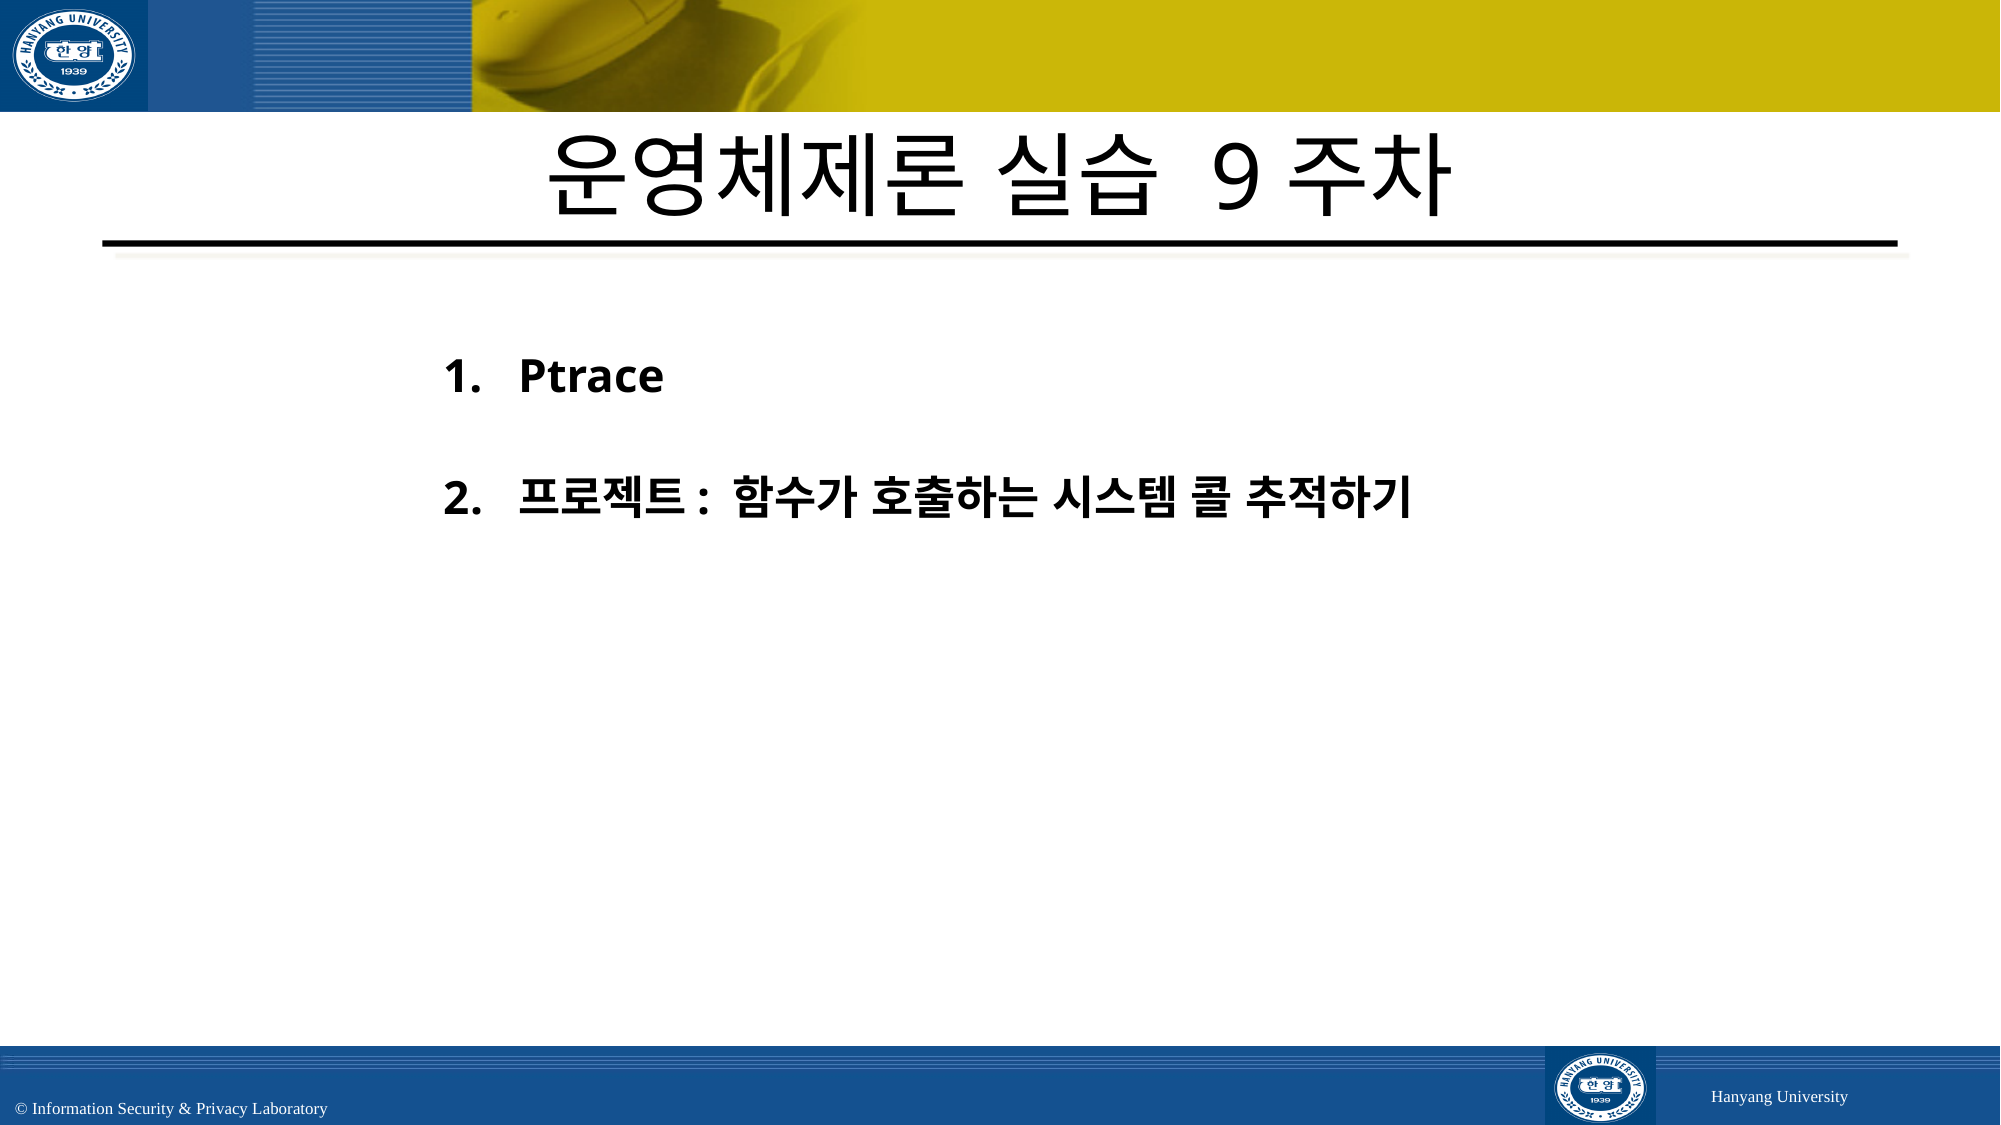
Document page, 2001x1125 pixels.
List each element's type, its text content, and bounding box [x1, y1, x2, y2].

title 운영체제론 실습 9주차 [99, 113, 1901, 233]
list Ptrace 프로젝트: 함수가 호출하는 시스템 콜 추적하기 [427, 274, 1504, 865]
picture [0, 0, 2000, 112]
picture [0, 1046, 2000, 1125]
